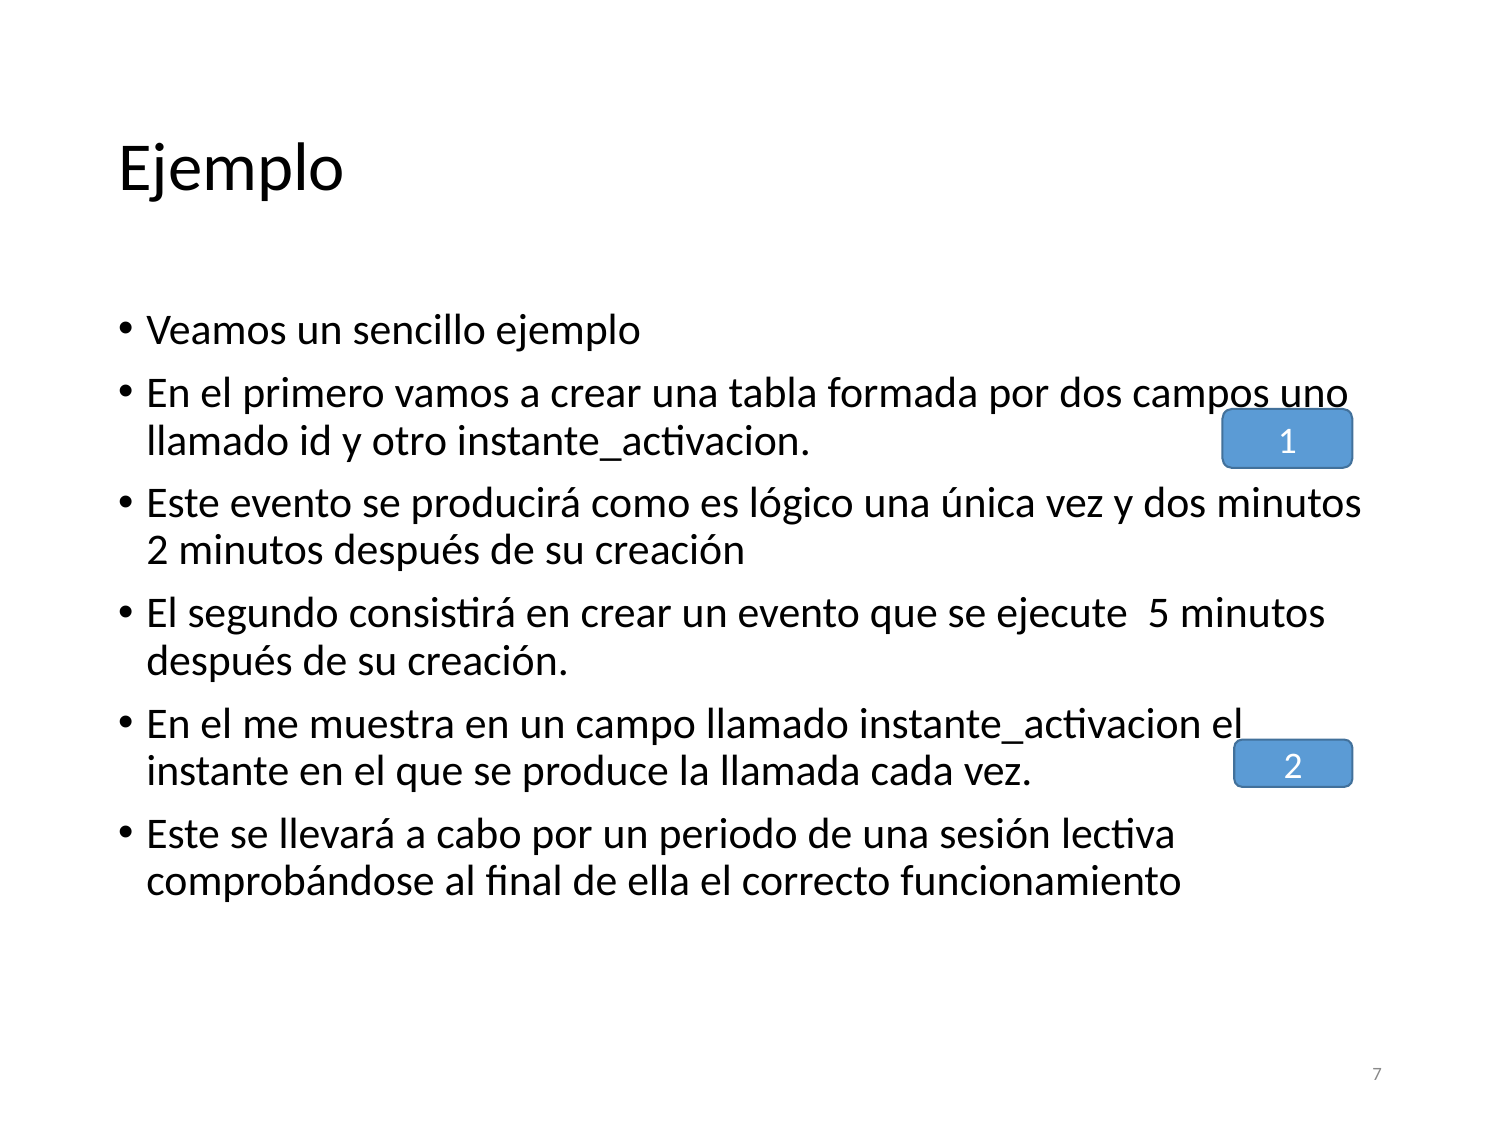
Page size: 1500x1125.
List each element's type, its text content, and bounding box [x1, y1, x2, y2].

title Ejemplo [103, 59, 1397, 278]
list Veamos un sencillo ejemplo En el primero vamos a crear una tabla formada por dos campos uno llamado id y otro instante_activacion. Este evento se producirá como es lógico una única vez y dos minutos 2 minutos después de su creación El segundo consistirá en crear un evento que se ejecute 5 minutos después de su creación. En el me muestra en un campo llamado instante_activacion el instante en el que se produce la llamada cada vez. Este se llevará a cabo por un periodo de una sesión lectiva comprobándose al final de ella el correcto funcionamiento [103, 299, 1397, 1014]
text_box 1 [1222, 408, 1353, 468]
text_box 2 [1234, 739, 1353, 787]
slide_number ‹#› [1059, 1042, 1397, 1103]
